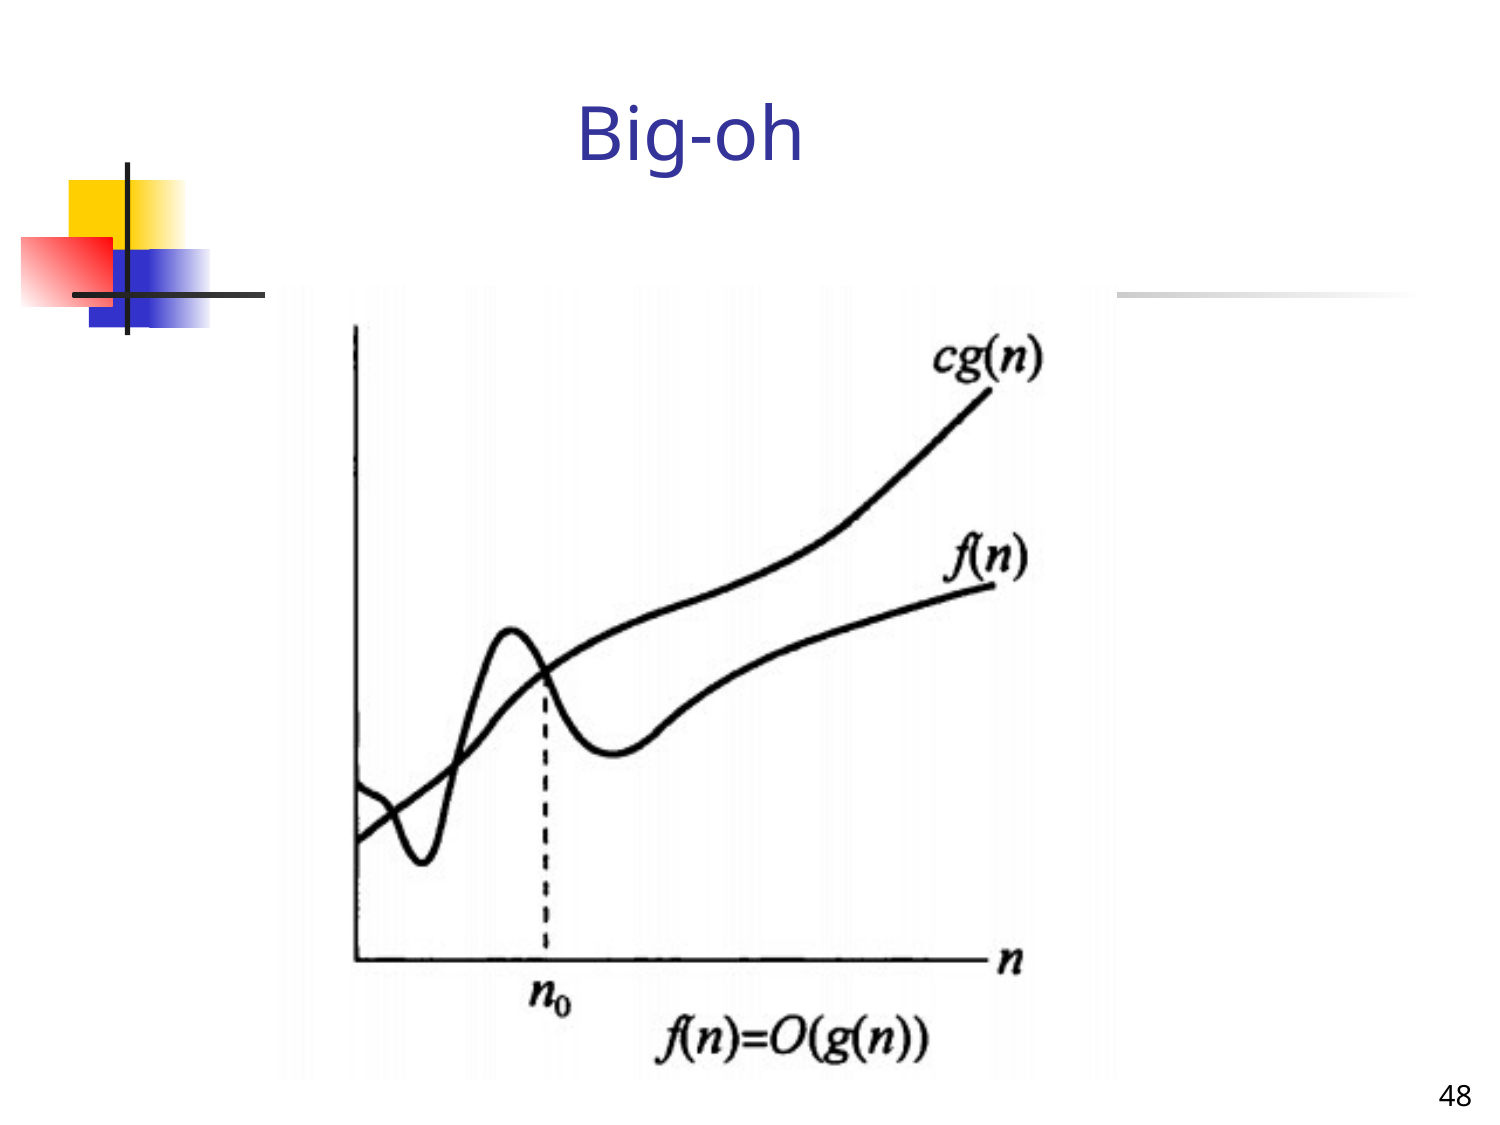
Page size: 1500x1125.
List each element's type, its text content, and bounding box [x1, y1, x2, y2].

text_box Big-oh [560, 78, 1024, 183]
picture [265, 284, 1117, 1115]
slide_number 48 [1174, 1049, 1488, 1125]
